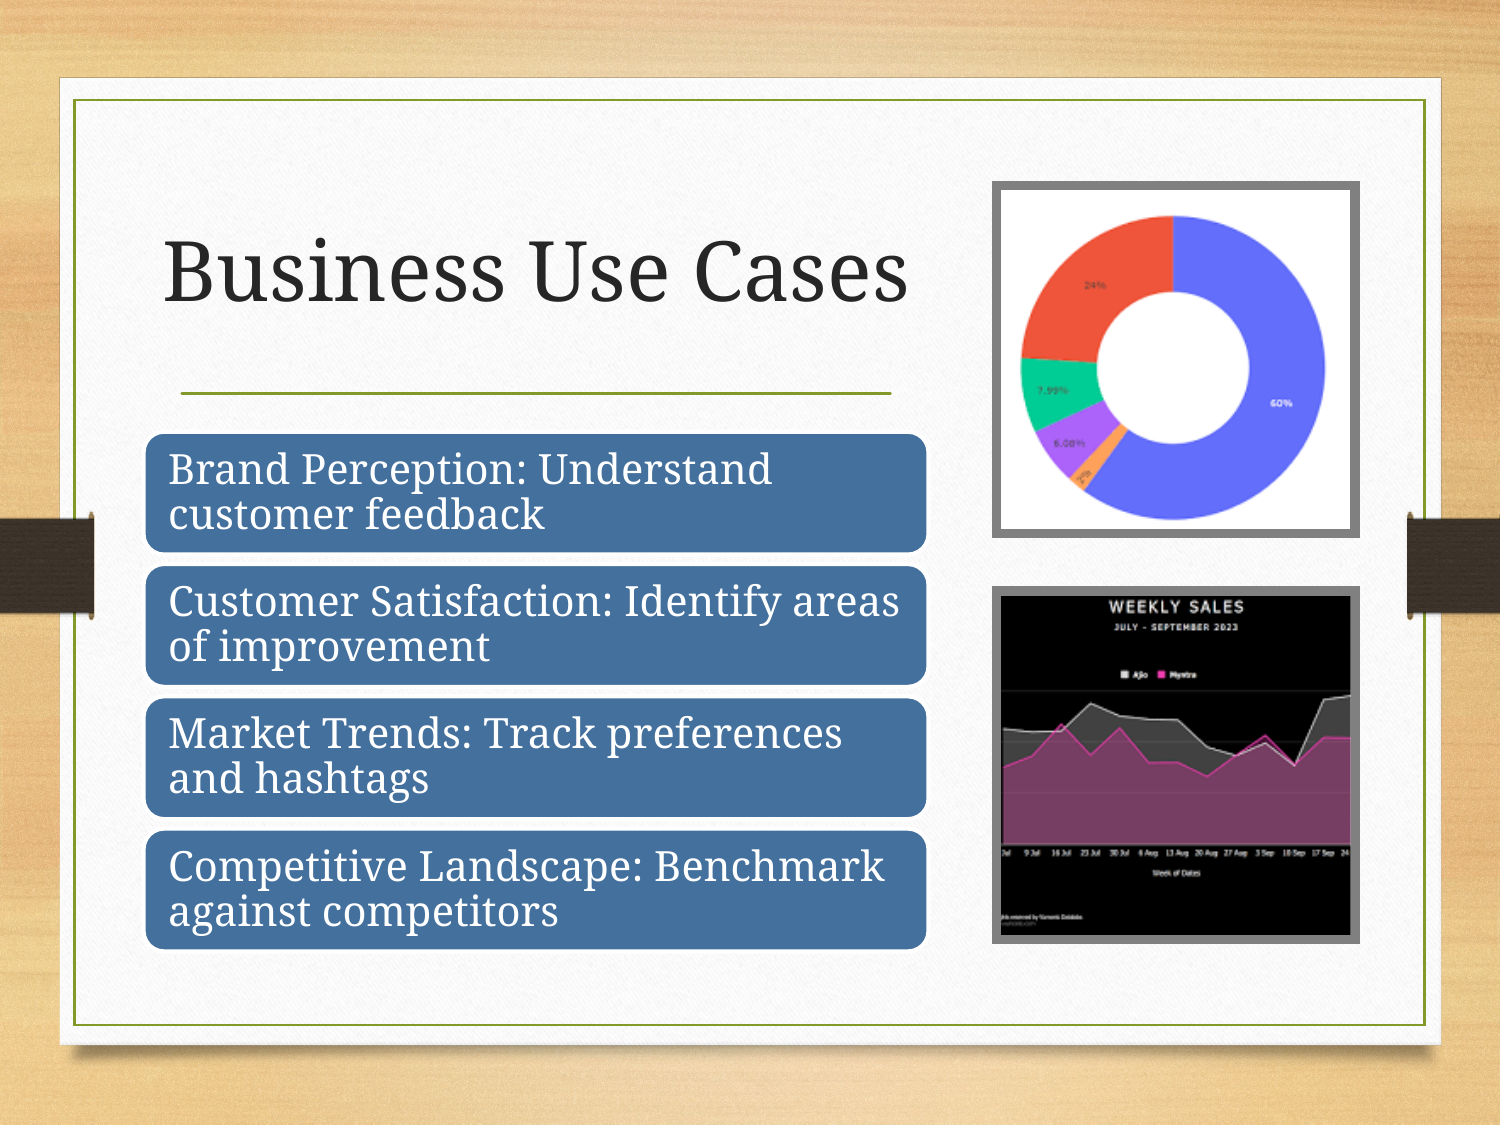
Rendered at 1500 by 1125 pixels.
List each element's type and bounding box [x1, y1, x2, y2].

text_box [0, 0, 1500, 1125]
picture [1000, 189, 1351, 530]
list [143, 419, 929, 965]
picture [1000, 595, 1351, 935]
